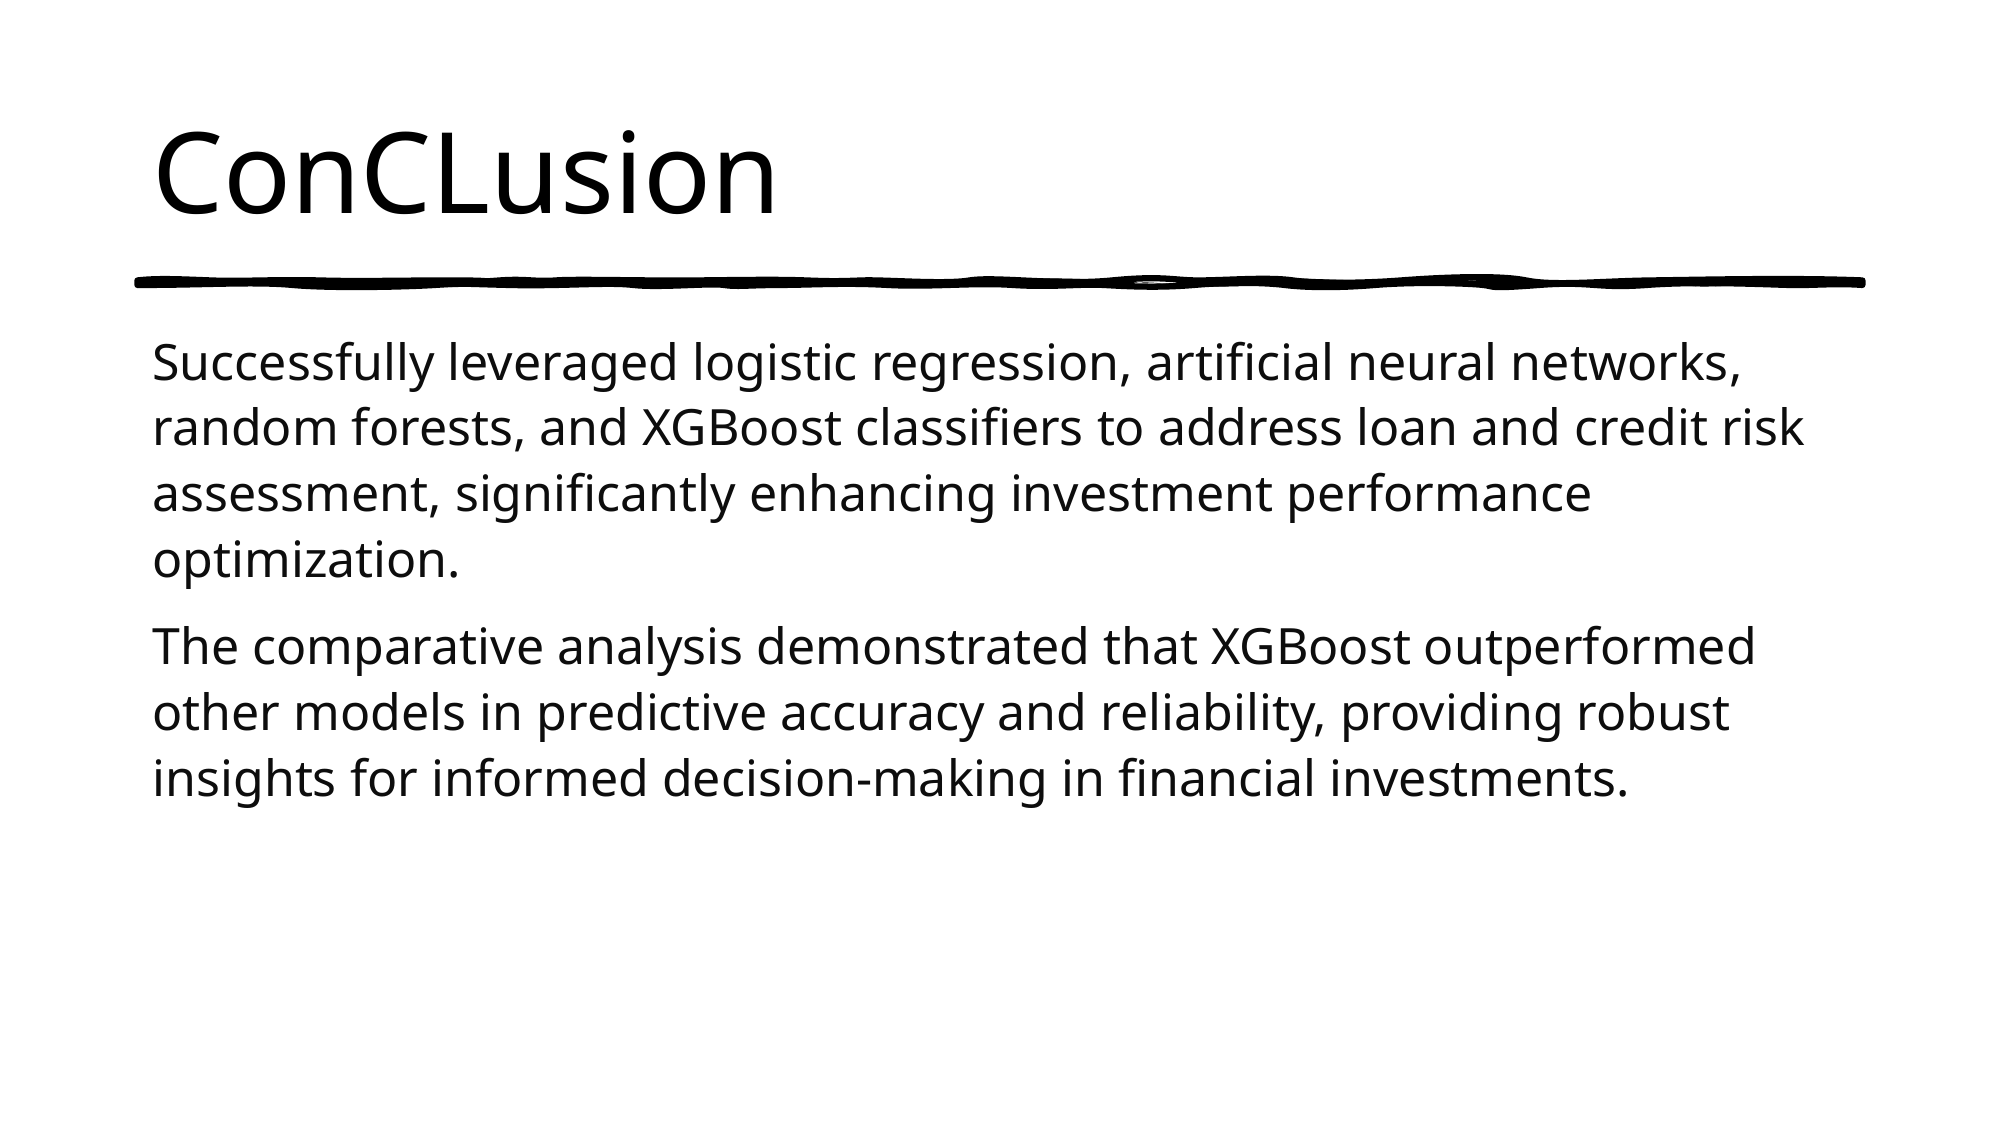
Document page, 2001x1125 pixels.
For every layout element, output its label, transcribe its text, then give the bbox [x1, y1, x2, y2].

title ConCLusion [137, 59, 1863, 278]
list Successfully leveraged logistic regression, artificial neural networks, random forests, and XGBoost classifiers to address loan and credit risk assessment, significantly enhancing investment performance optimization. The comparative analysis demonstrated that XGBoost outperformed other models in predictive accuracy and reliability, providing robust insights for informed decision-making in financial investments. [137, 316, 1863, 1014]
